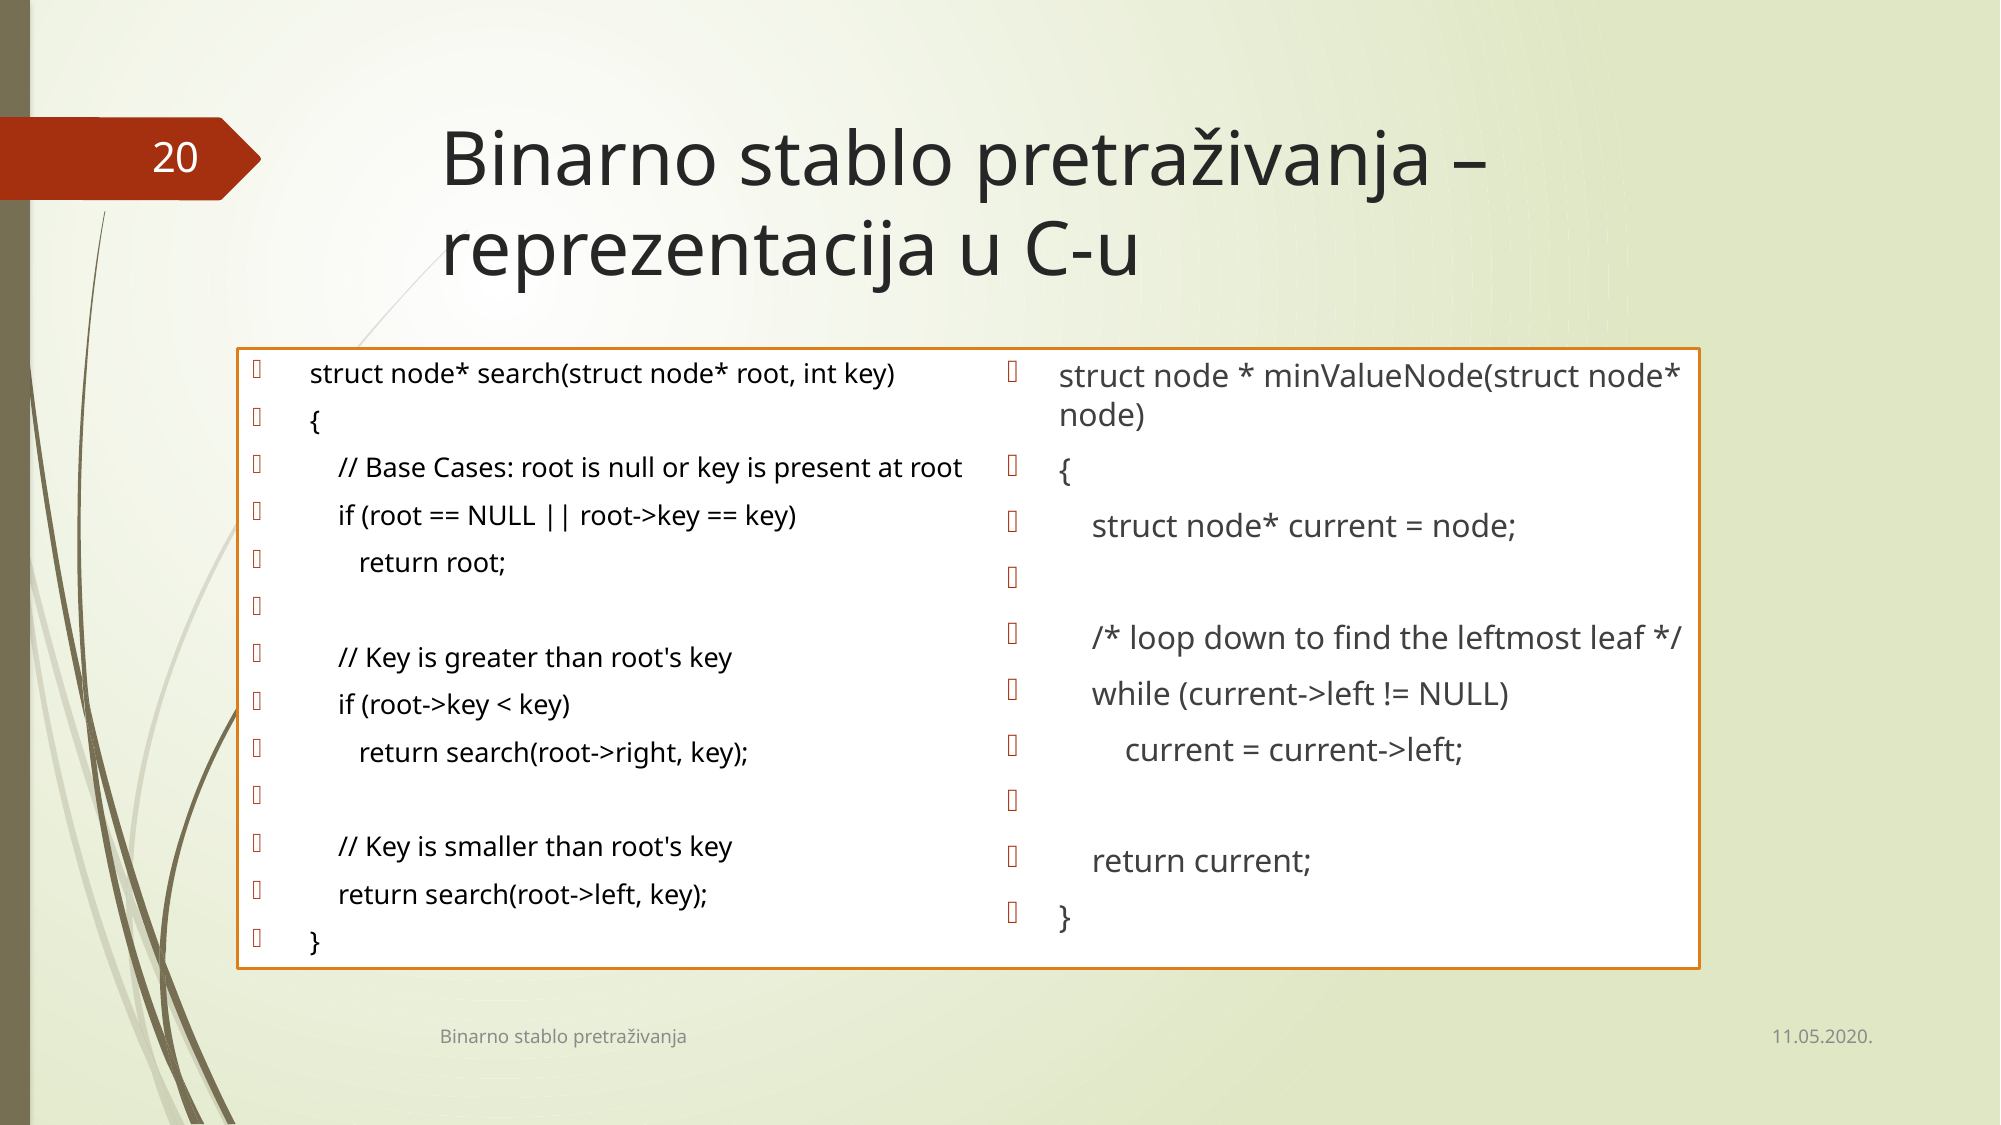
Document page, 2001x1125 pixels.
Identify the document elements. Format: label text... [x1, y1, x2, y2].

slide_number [1699, 1005, 1888, 1067]
list struct node * minValueNode(struct node* node) { struct node* current = node; /* loop down to find the leftmost leaf */ while (current->left != NULL) current = current->left; return current; } [992, 348, 1700, 969]
title Binarno stablo pretraživanja – reprezentacija u C-u [425, 102, 1888, 313]
slide_number 20 [87, 129, 216, 190]
footer Binarno stablo pretraživanja [424, 1006, 1675, 1067]
list struct node* search(struct node* root, int key) { // Base Cases: root is null or key is present at root if (root == NULL || root->key == key) return root; // Key is greater than root's key if (root->key < key) return search(root->right, key); // Key is smaller than root's key return search(root->left, key); } [236, 347, 1701, 970]
